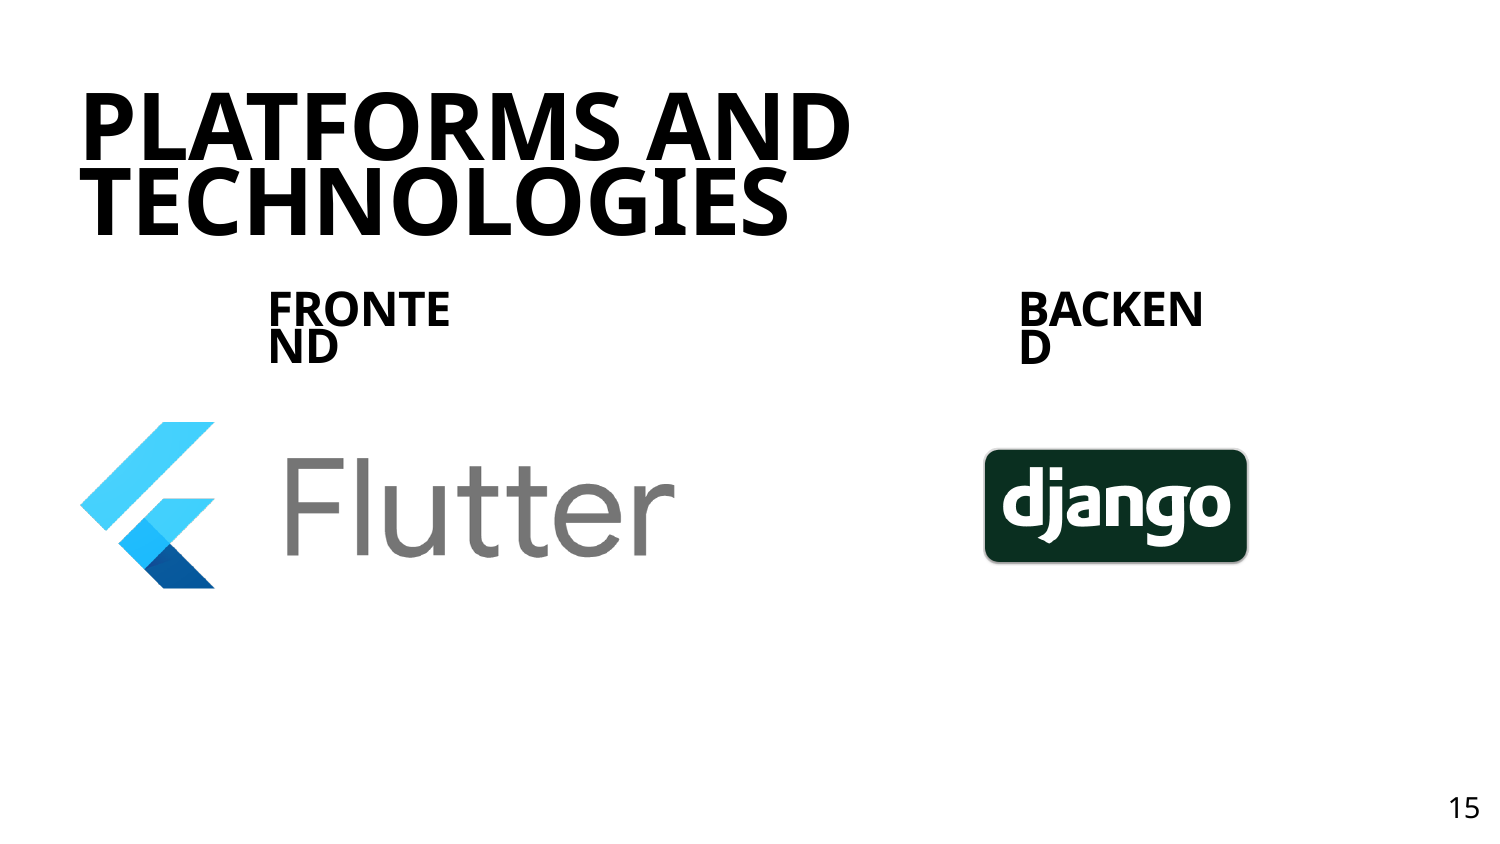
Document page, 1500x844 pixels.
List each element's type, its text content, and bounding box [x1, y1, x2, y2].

text_box PLATFORMS AND TECHNOLOGIES [78, 104, 1423, 180]
picture [946, 336, 1285, 675]
text_box 15 [1447, 789, 1481, 825]
text_box BACKEND [1017, 298, 1214, 336]
picture [77, 419, 678, 591]
text_box FRONTEND [266, 298, 488, 336]
